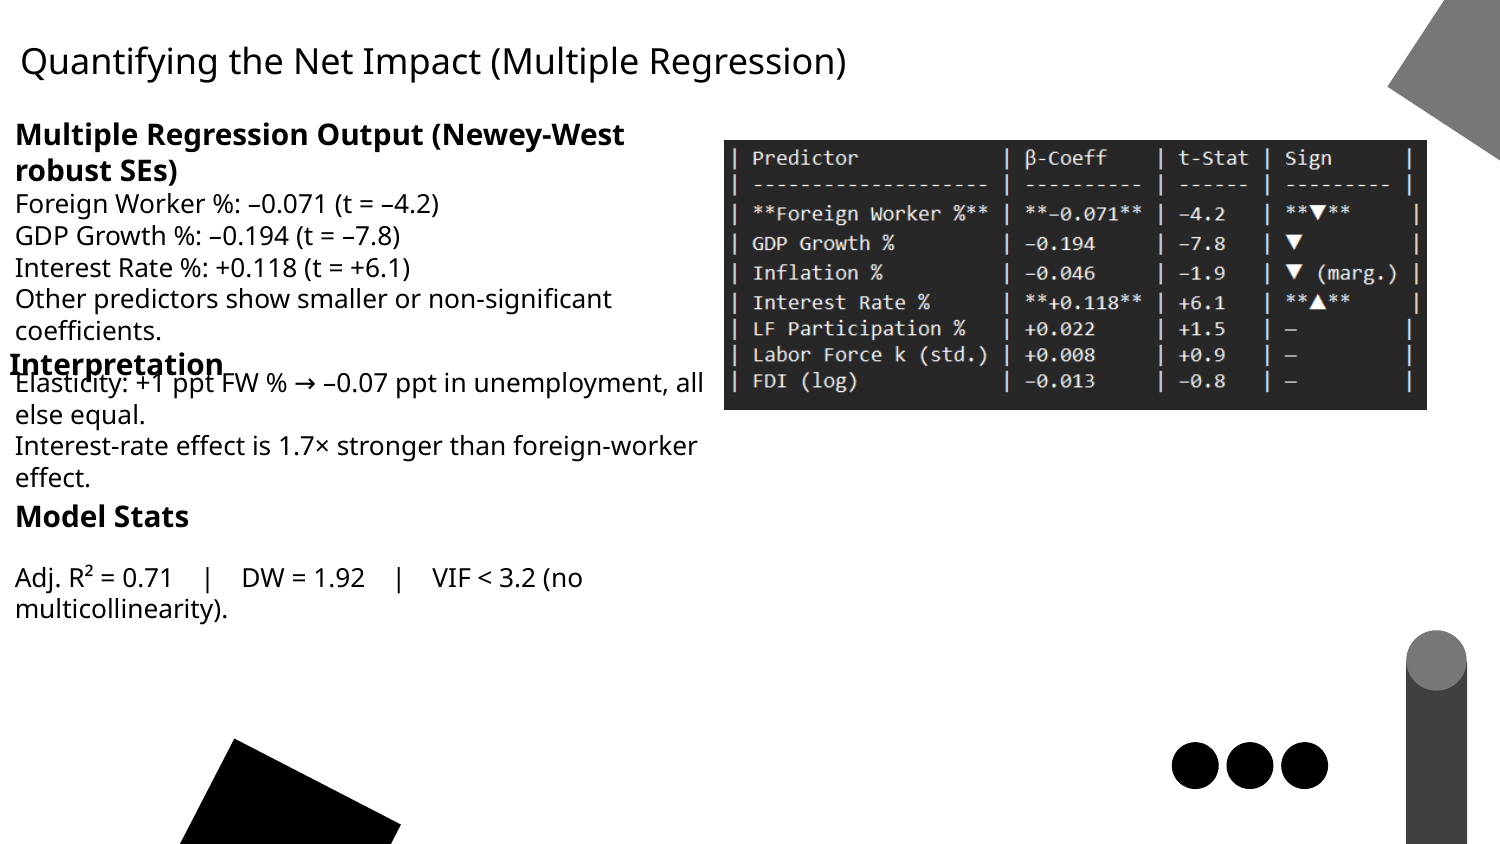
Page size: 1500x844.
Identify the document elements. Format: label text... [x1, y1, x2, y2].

text_box [1226, 742, 1274, 790]
text_box Foreign Worker %: –0.071 (t = –4.2) GDP Growth %: –0.194 (t = –7.8) Interest Rate %: +0.118 (t = +6.1) Other predictors show smaller or non-significant coefficients. [0, 199, 724, 334]
text_box Interpretation [0, 344, 720, 379]
text_box Quantifying the Net Impact (Multiple Regression) [5, 14, 865, 107]
picture [724, 140, 1427, 410]
text_box [1406, 630, 1467, 691]
text_box Model Stats [0, 496, 725, 535]
text_box [1406, 661, 1468, 844]
text_box [1281, 742, 1329, 790]
text_box [1171, 742, 1219, 790]
text_box Multiple Regression Output (Newey-West robust SEs) [0, 137, 725, 167]
text_box Elasticity: +1 ppt FW % → –0.07 ppt in unemployment, all else equal. Interest-rate effect is 1.7× stronger than foreign-worker effect. [0, 379, 725, 480]
text_box [1387, 0, 1500, 161]
text_box [179, 738, 401, 844]
text_box Adj. R² = 0.71 | DW = 1.92 | VIF < 3.2 (no multicollinearity). [0, 558, 725, 626]
